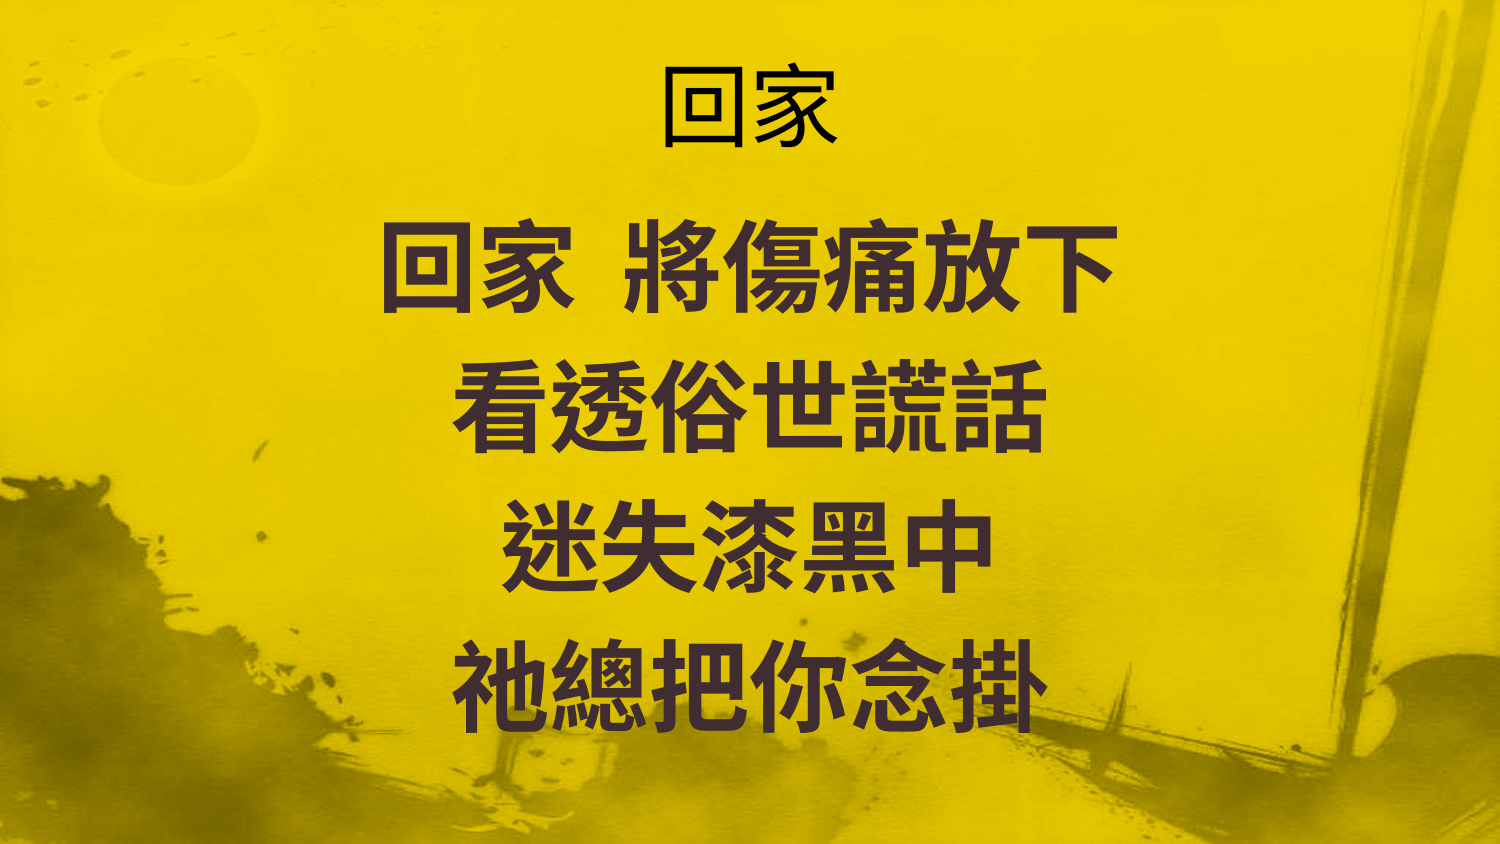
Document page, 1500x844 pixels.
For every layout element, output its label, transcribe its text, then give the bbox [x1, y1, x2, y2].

list 回家 將傷痛放下 看透俗世謊話 迷失漆黑中 祂總把你念掛 [75, 196, 1425, 754]
title 回家 [75, 33, 1425, 175]
